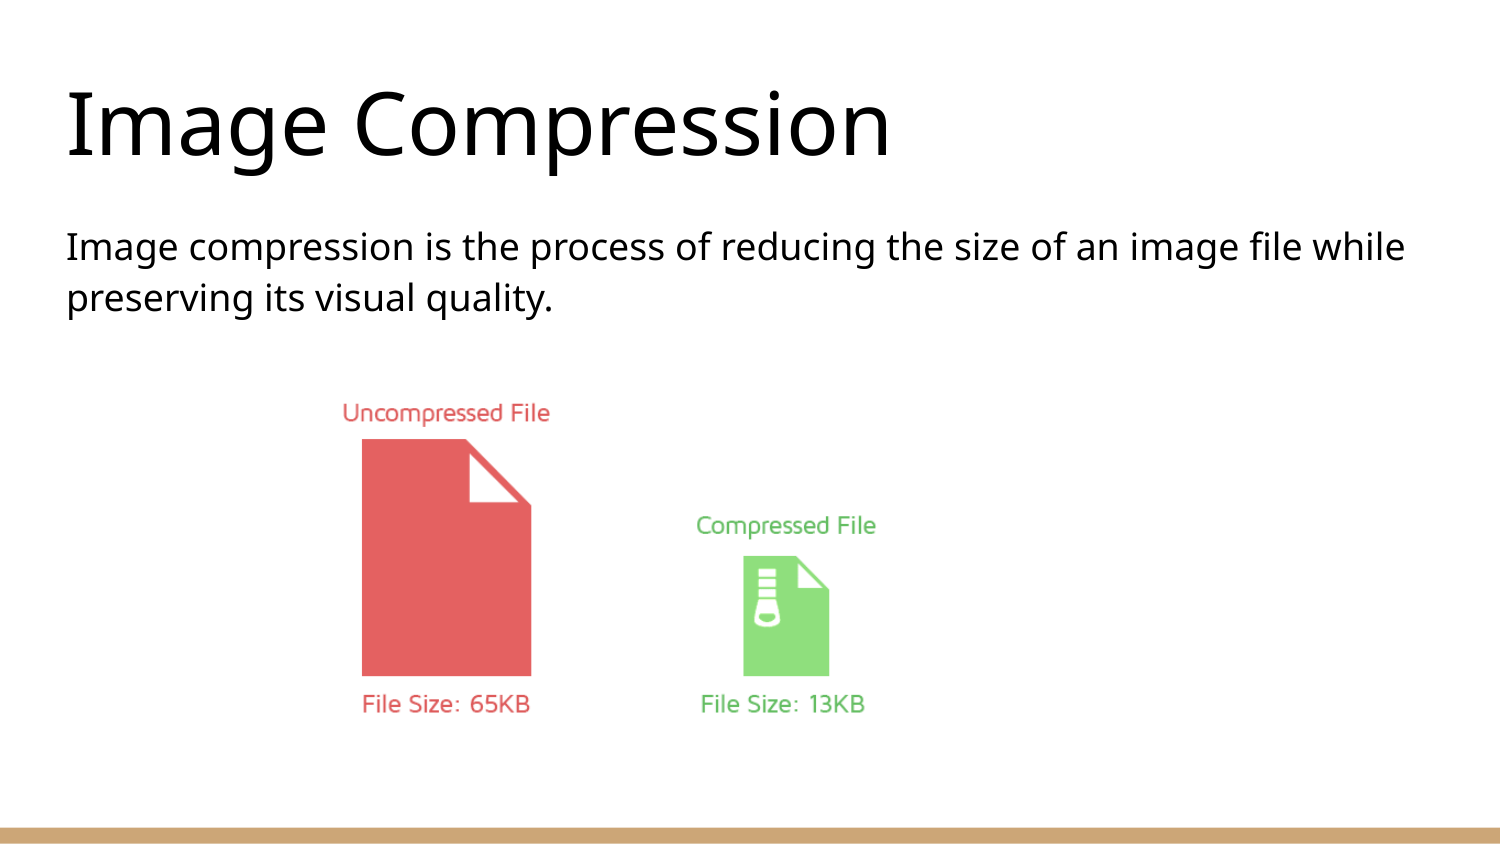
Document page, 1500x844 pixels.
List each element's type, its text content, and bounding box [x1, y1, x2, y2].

title Image Compression [51, 51, 1449, 189]
picture [218, 363, 982, 760]
list Image compression is the process of reducing the size of an image file while preserving its visual quality. [51, 200, 1449, 752]
